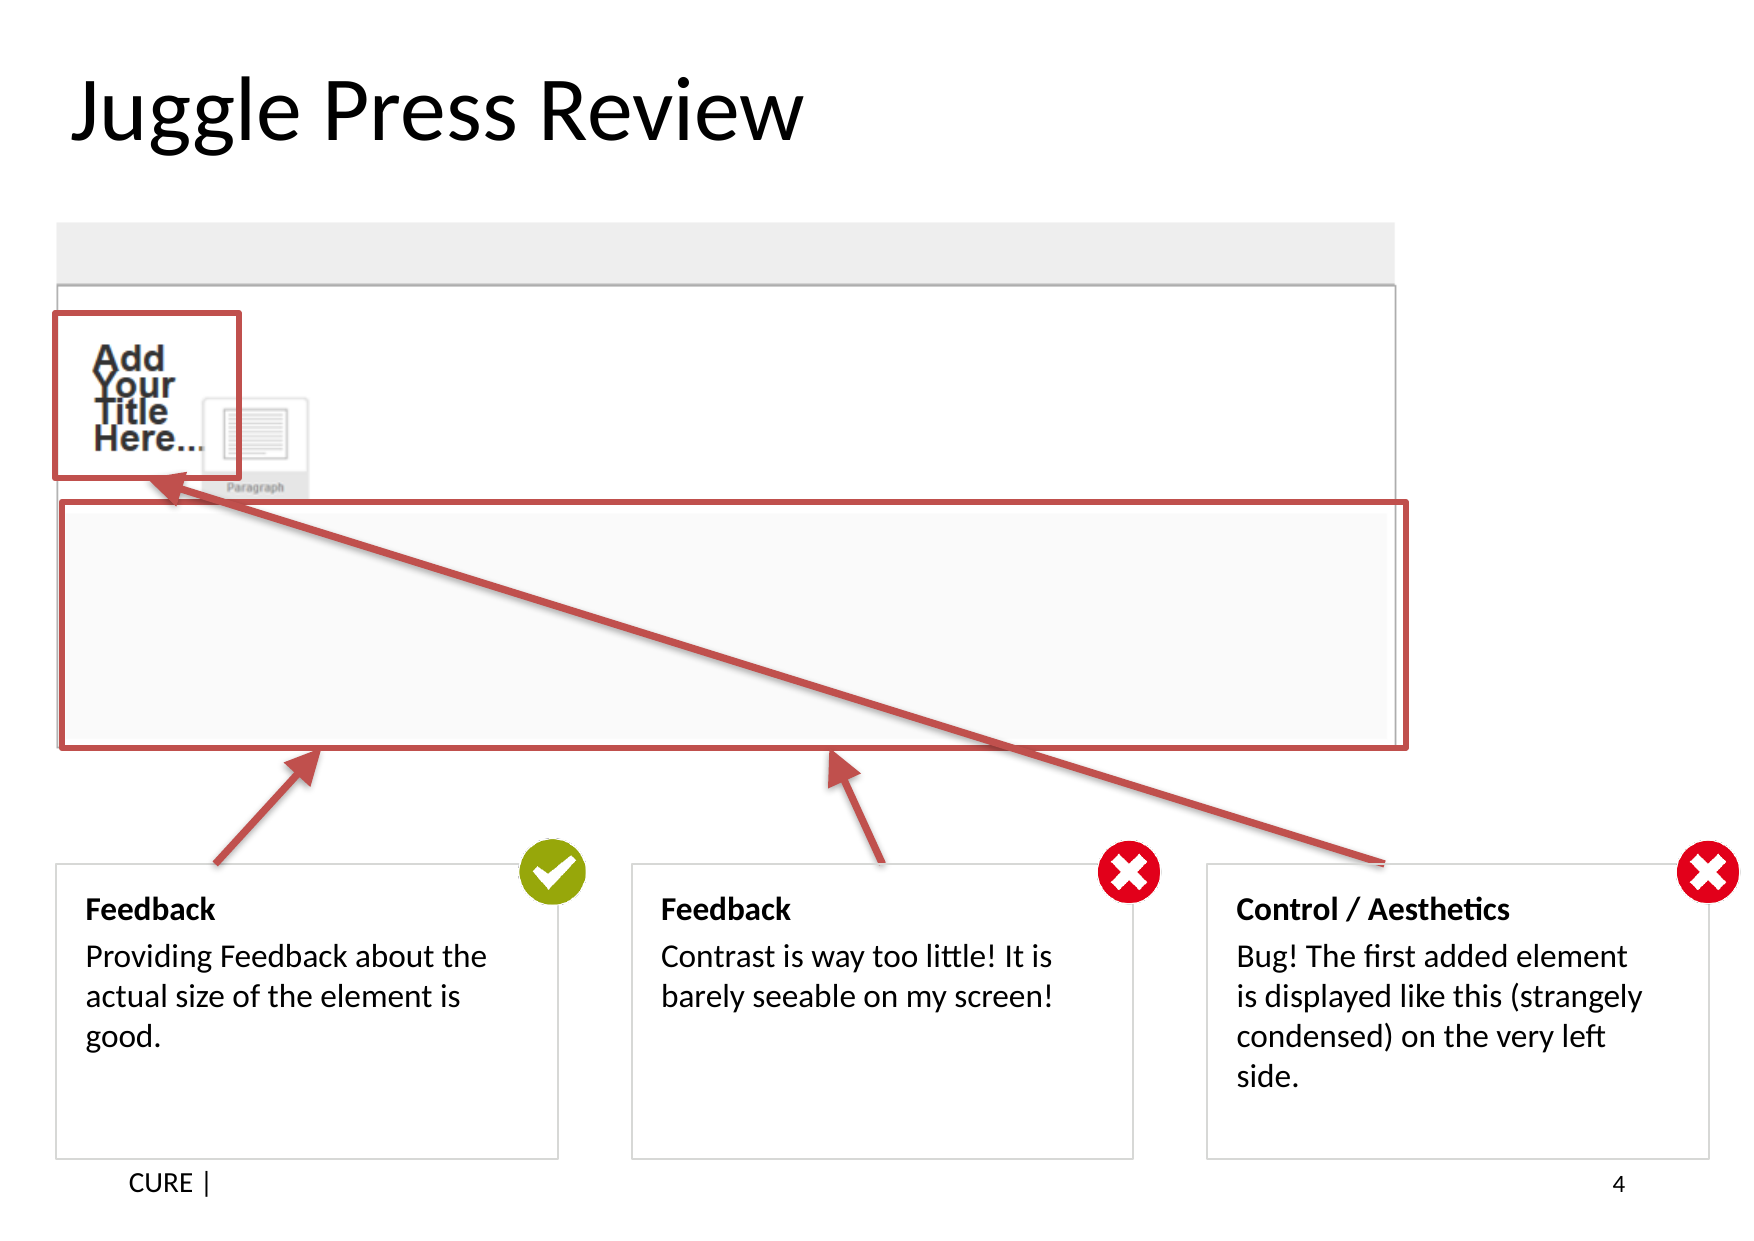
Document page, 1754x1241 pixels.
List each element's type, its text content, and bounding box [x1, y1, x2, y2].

list Feedback Providing Feedback about the actual size of the element is good. [55, 863, 559, 1160]
title Juggle Press Review [56, 41, 1438, 110]
picture [1089, 832, 1168, 912]
picture [1667, 832, 1747, 912]
picture [49, 218, 1407, 758]
list Feedback Contrast is way too little! It is barely seeable on my screen! [631, 873, 1134, 1160]
slide_number 4 [1231, 1160, 1641, 1216]
picture [510, 832, 594, 912]
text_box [146, 478, 1385, 865]
list Control / Aesthetics Bug! The first added element is displayed like this (strangely condensed) on the very left side. [1206, 863, 1710, 1160]
